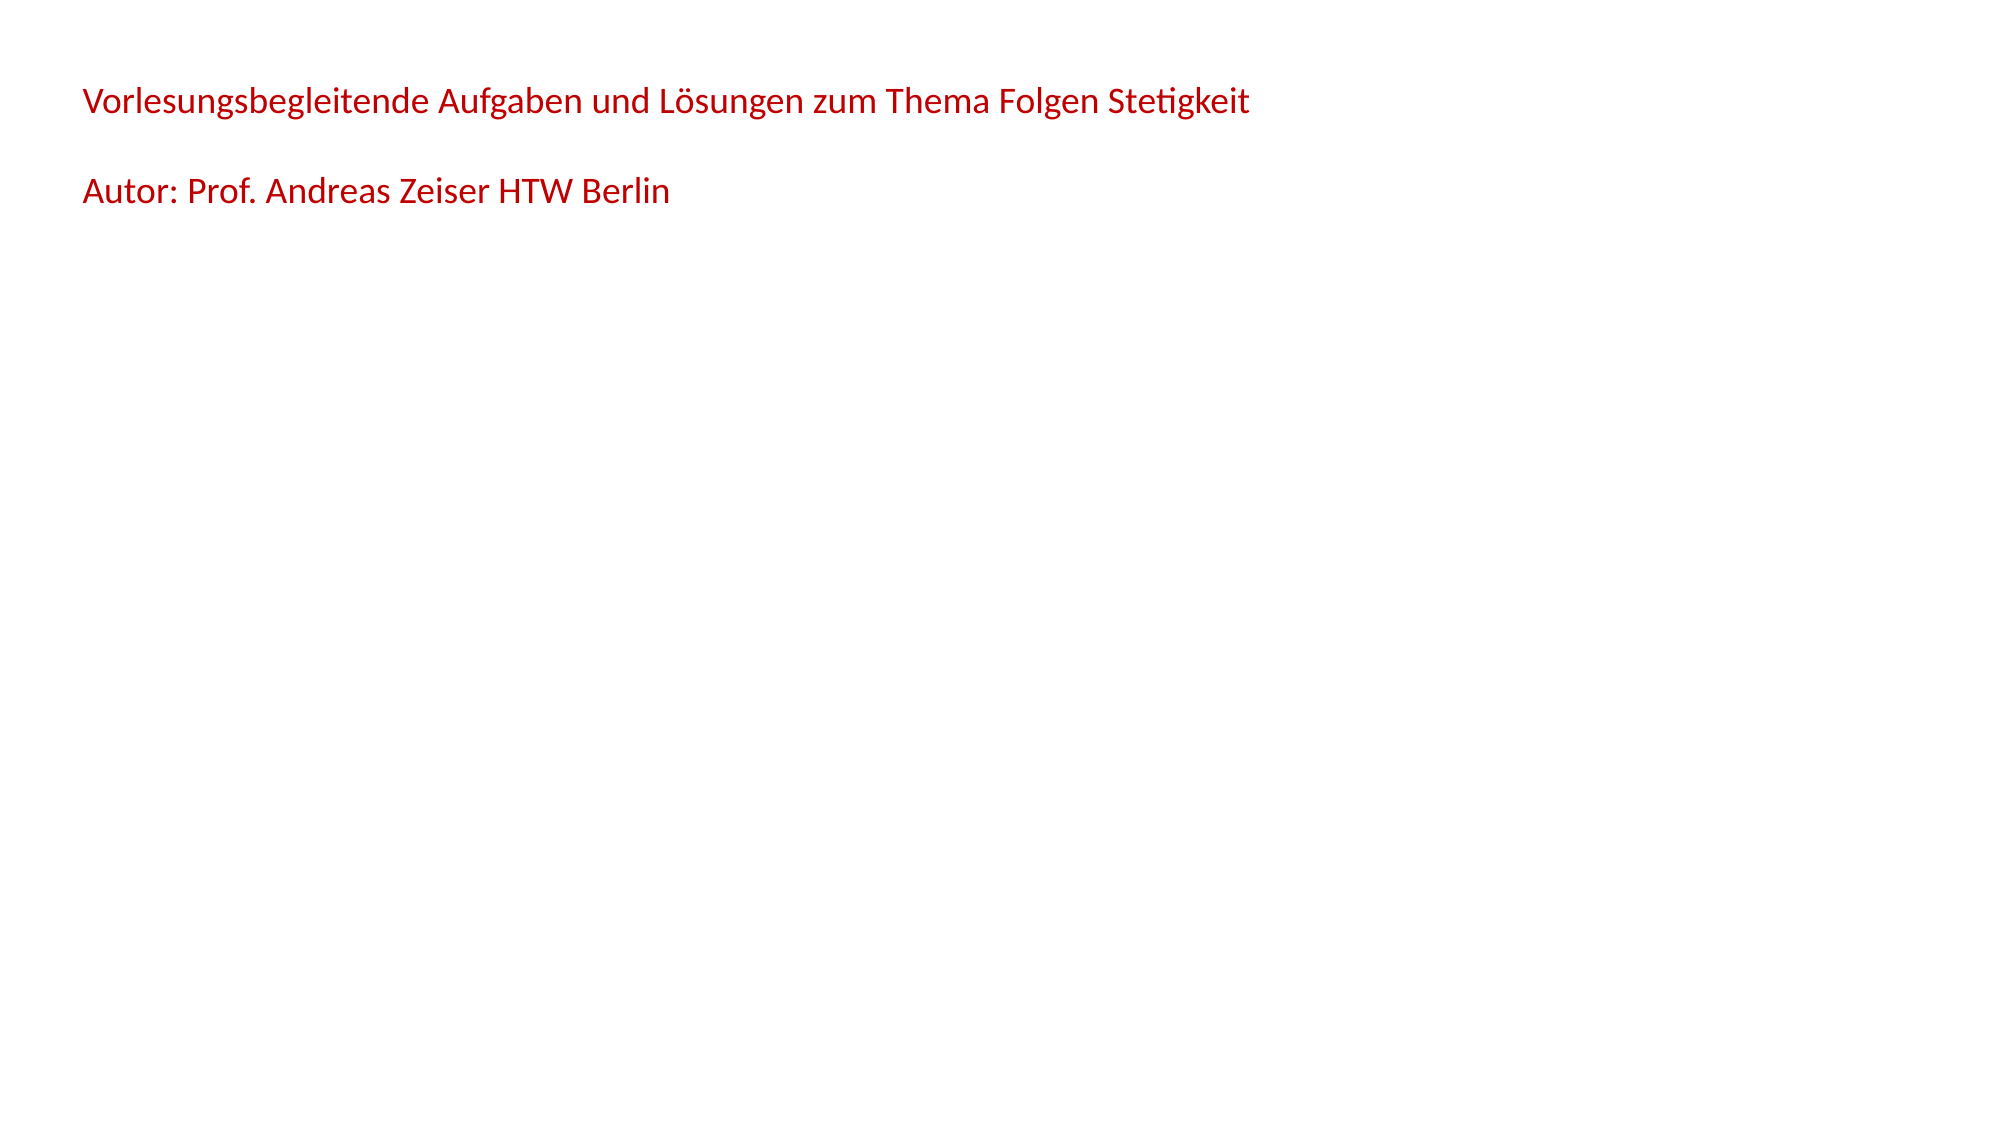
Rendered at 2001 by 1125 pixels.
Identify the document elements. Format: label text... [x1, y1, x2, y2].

text_box Vorlesungsbegleitende Aufgaben und Lösungen zum Thema Folgen Stetigkeit Autor: Prof. Andreas Zeiser HTW Berlin [67, 68, 1446, 219]
